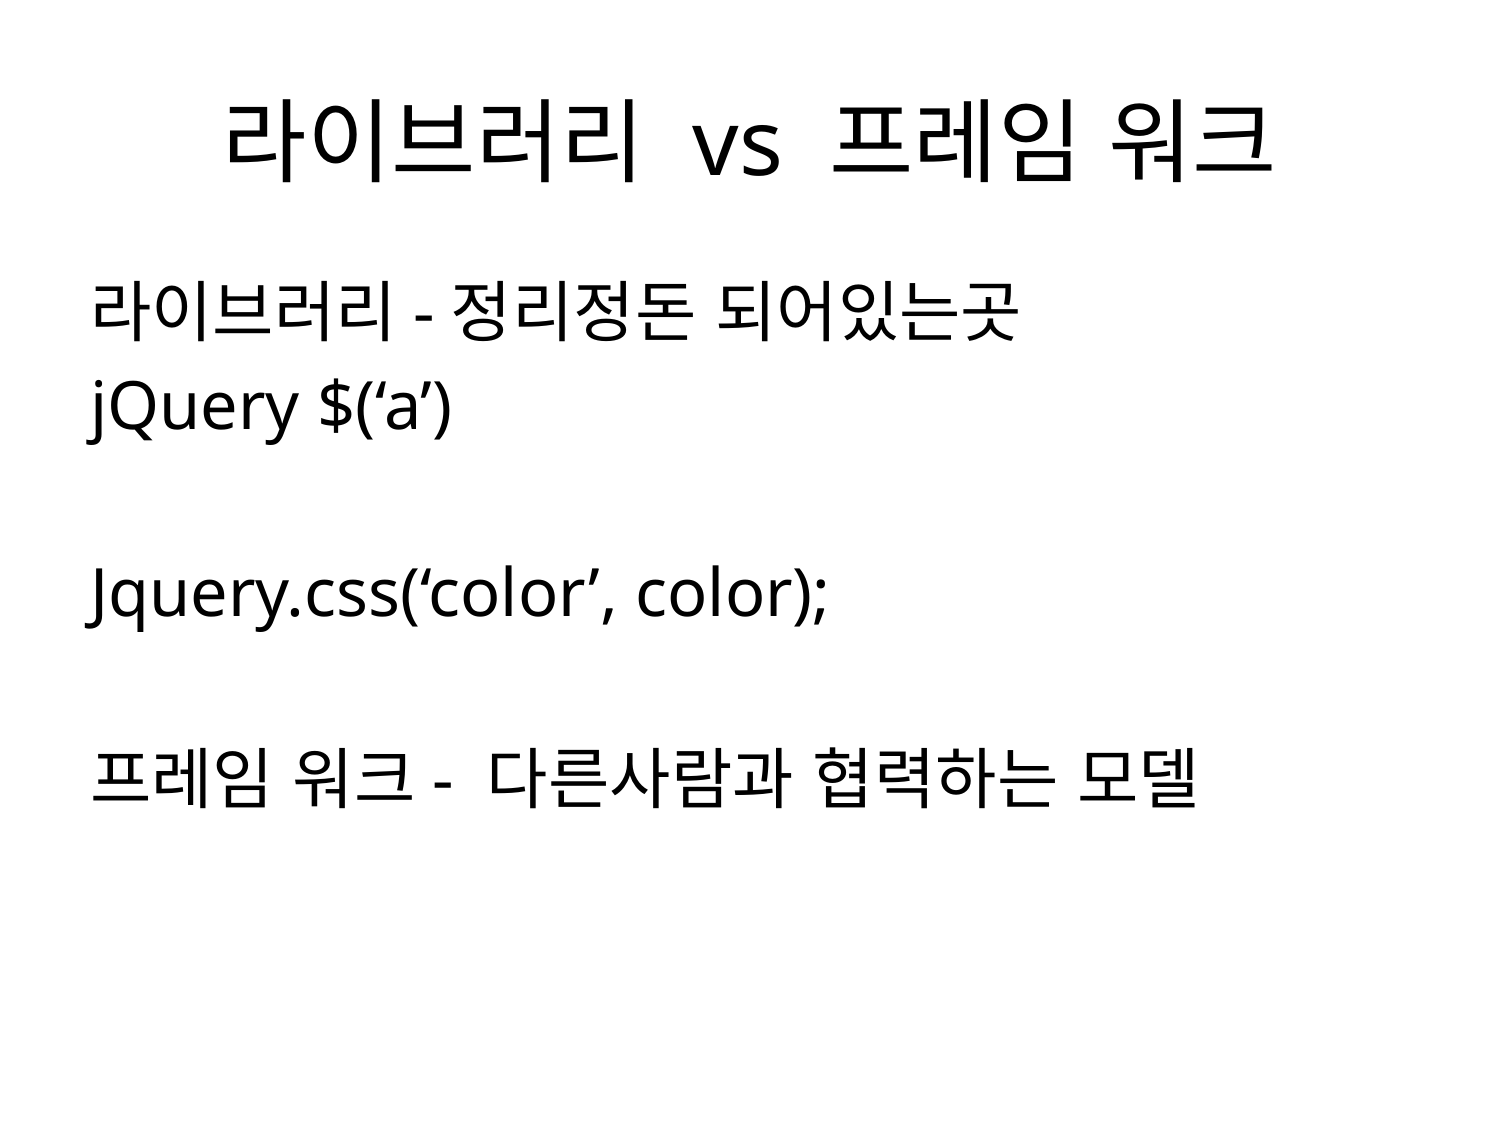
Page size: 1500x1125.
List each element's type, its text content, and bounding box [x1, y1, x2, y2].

title 라이브러리 vs 프레임 워크 [75, 45, 1425, 233]
list 라이브러리-정리정돈 되어있는곳 jQuery $(‘a’) Jquery.css(‘color’, color); 프레임 워크- 다른사람과 협력하는 모델 [75, 262, 1425, 1005]
